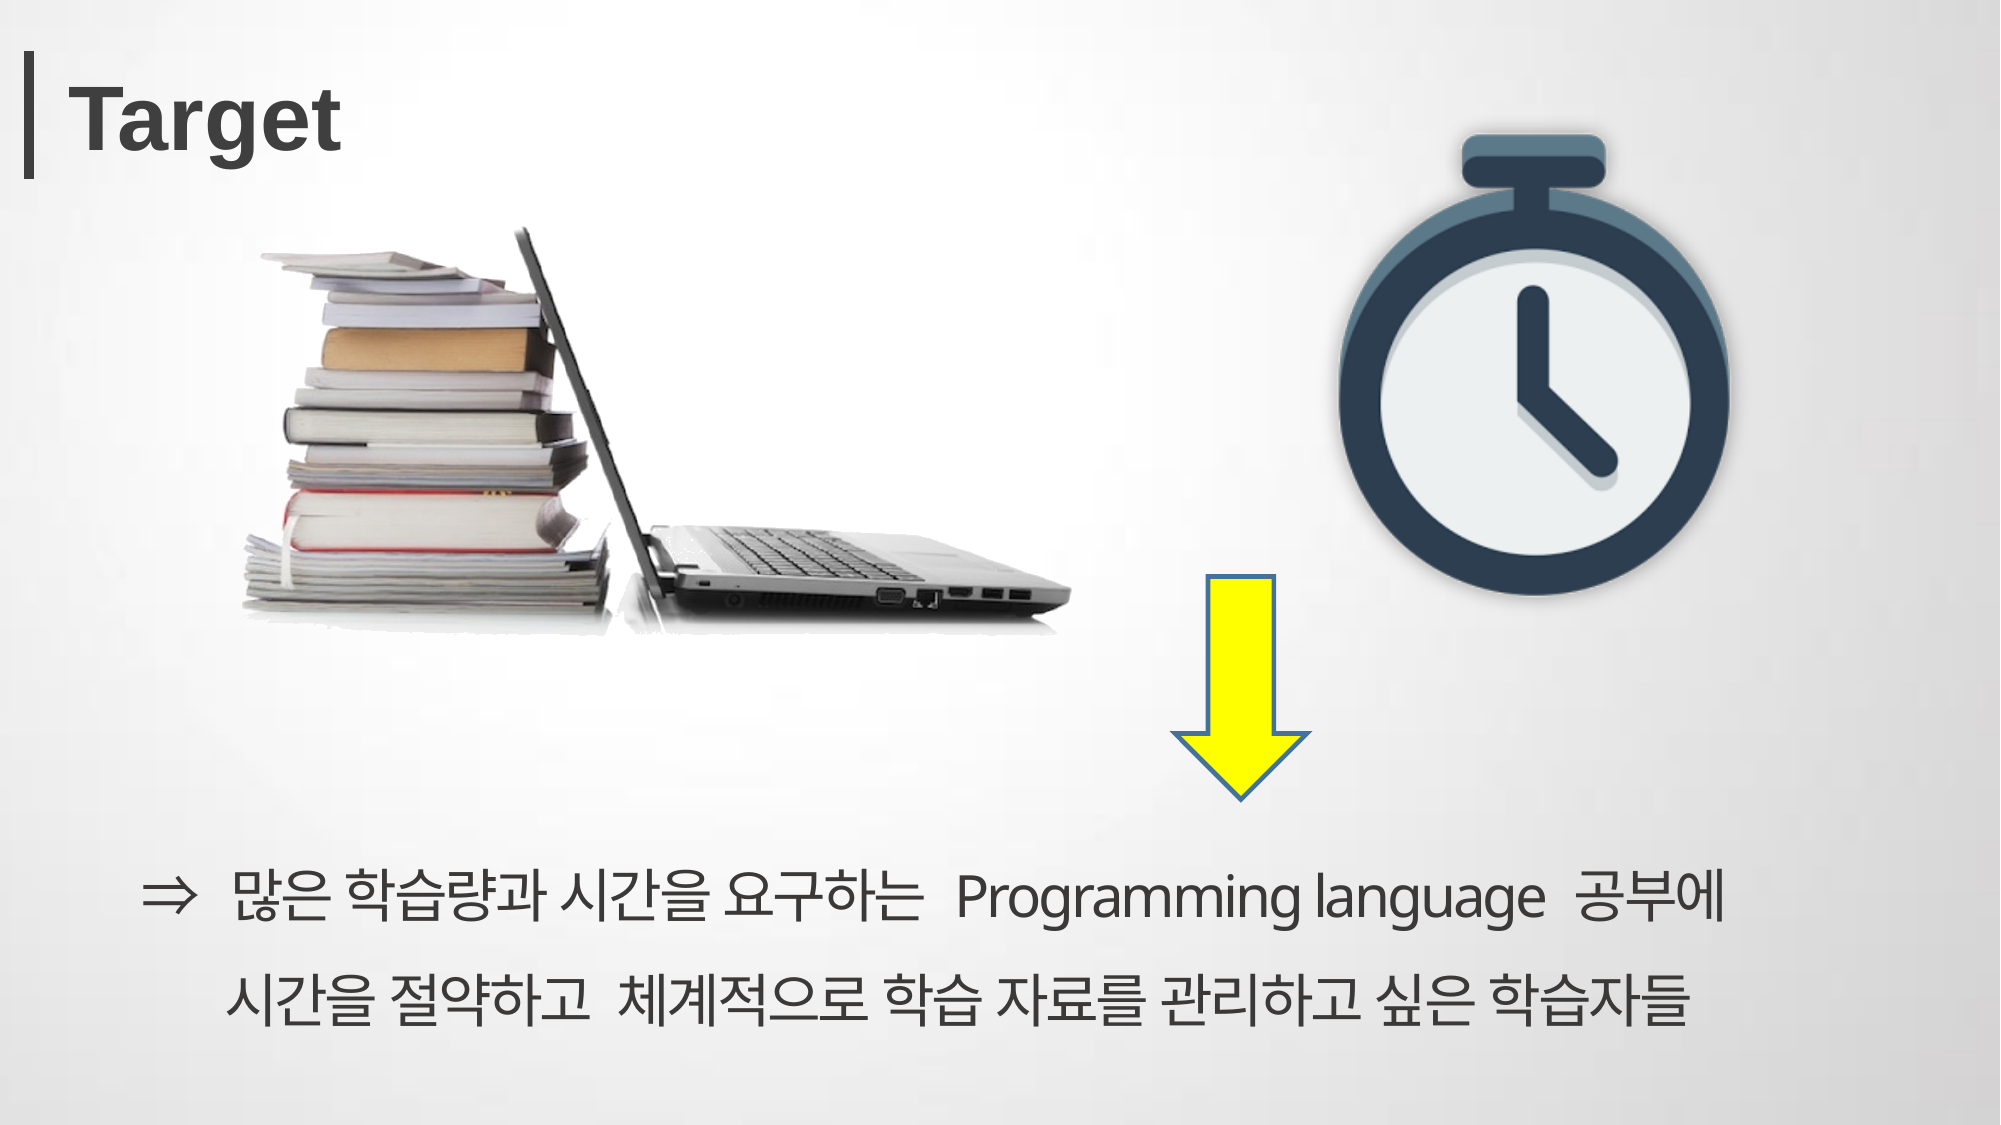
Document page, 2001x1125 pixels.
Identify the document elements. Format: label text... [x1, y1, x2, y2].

text_box ⇒ 많은 학습량과 시간을 요구하는 Programming language 공부에 시간을 절약하고 체계적으로 학습 자료를 관리하고 싶은 학습자들 [126, 816, 1960, 1042]
text_box [1172, 575, 1310, 801]
picture [0, 0, 2000, 1125]
text_box Target [53, 51, 357, 176]
